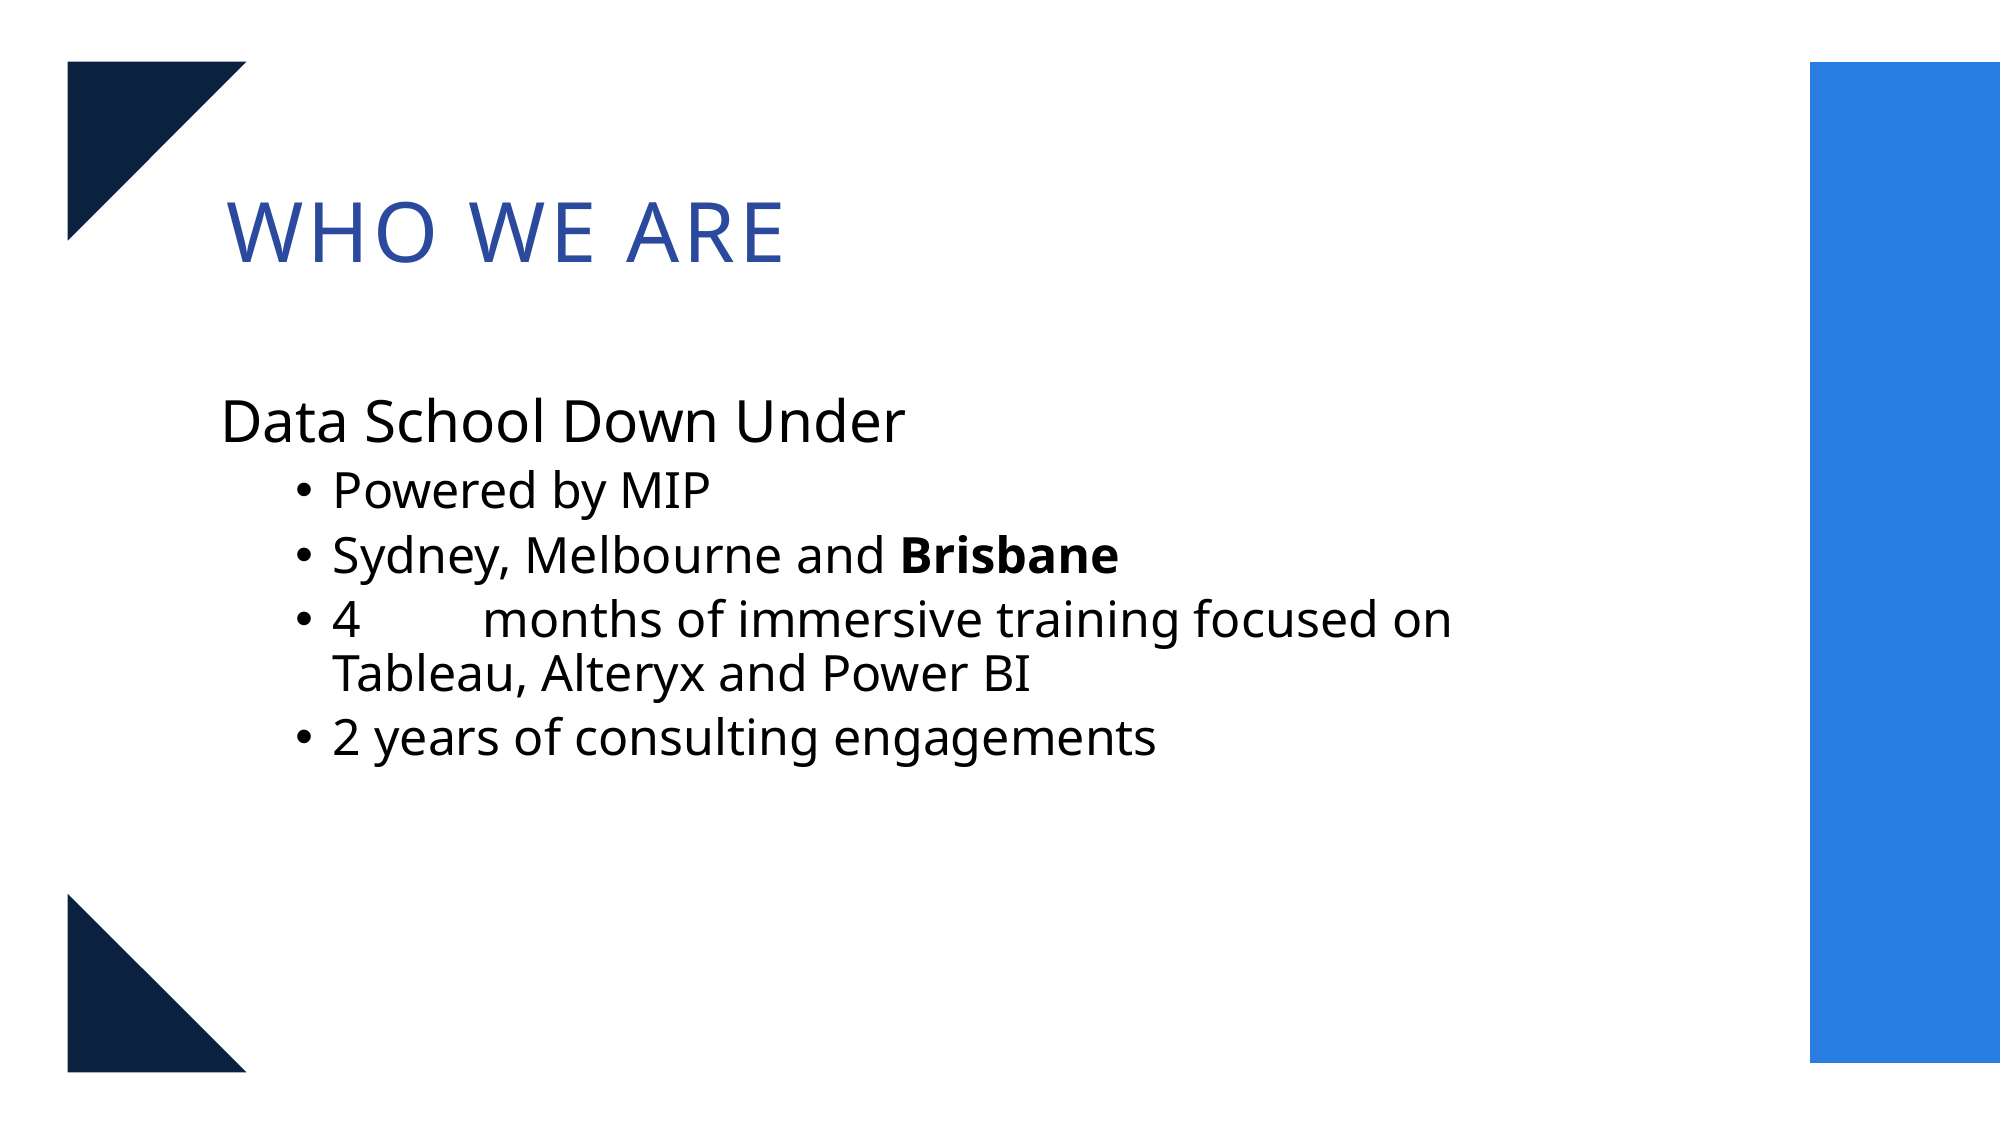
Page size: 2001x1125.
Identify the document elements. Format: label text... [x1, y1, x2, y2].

text_box Data School Down Under Powered by MIP Sydney, Melbourne and Brisbane 4 months of immersive training focused on Tableau, Alteryx and Power BI 2 years of consulting engagements [205, 304, 1601, 1001]
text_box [67, 61, 247, 241]
text_box WHO WE ARE [58, 192, 954, 280]
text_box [1809, 61, 2000, 1063]
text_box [67, 893, 247, 1073]
